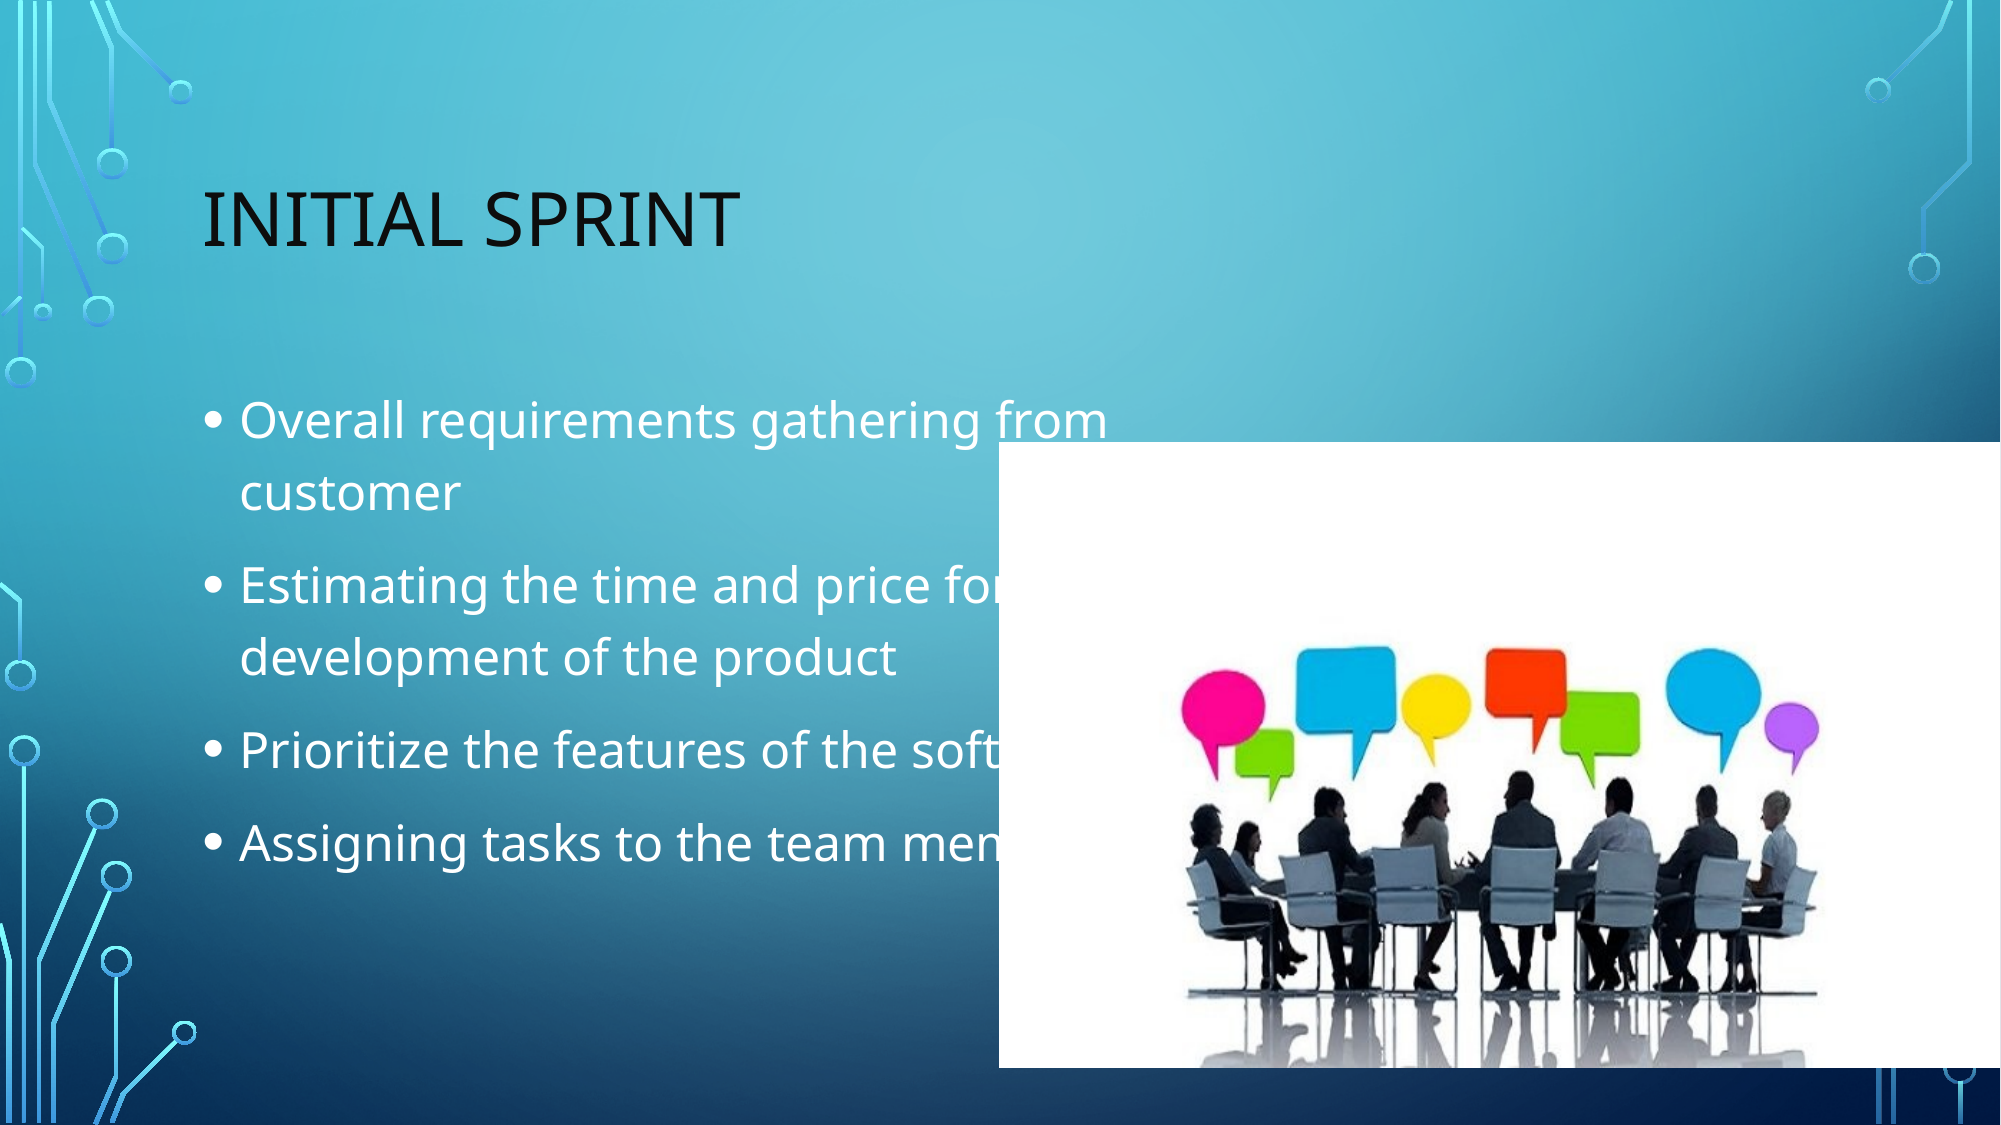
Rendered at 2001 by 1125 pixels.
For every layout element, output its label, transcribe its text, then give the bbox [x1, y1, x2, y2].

list Overall requirements gathering from customer Estimating the time and price for the development of the product Prioritize the features of the software Assigning tasks to the team members [187, 369, 1188, 950]
picture [999, 442, 2000, 1068]
title Initial sprint [187, 101, 1813, 344]
